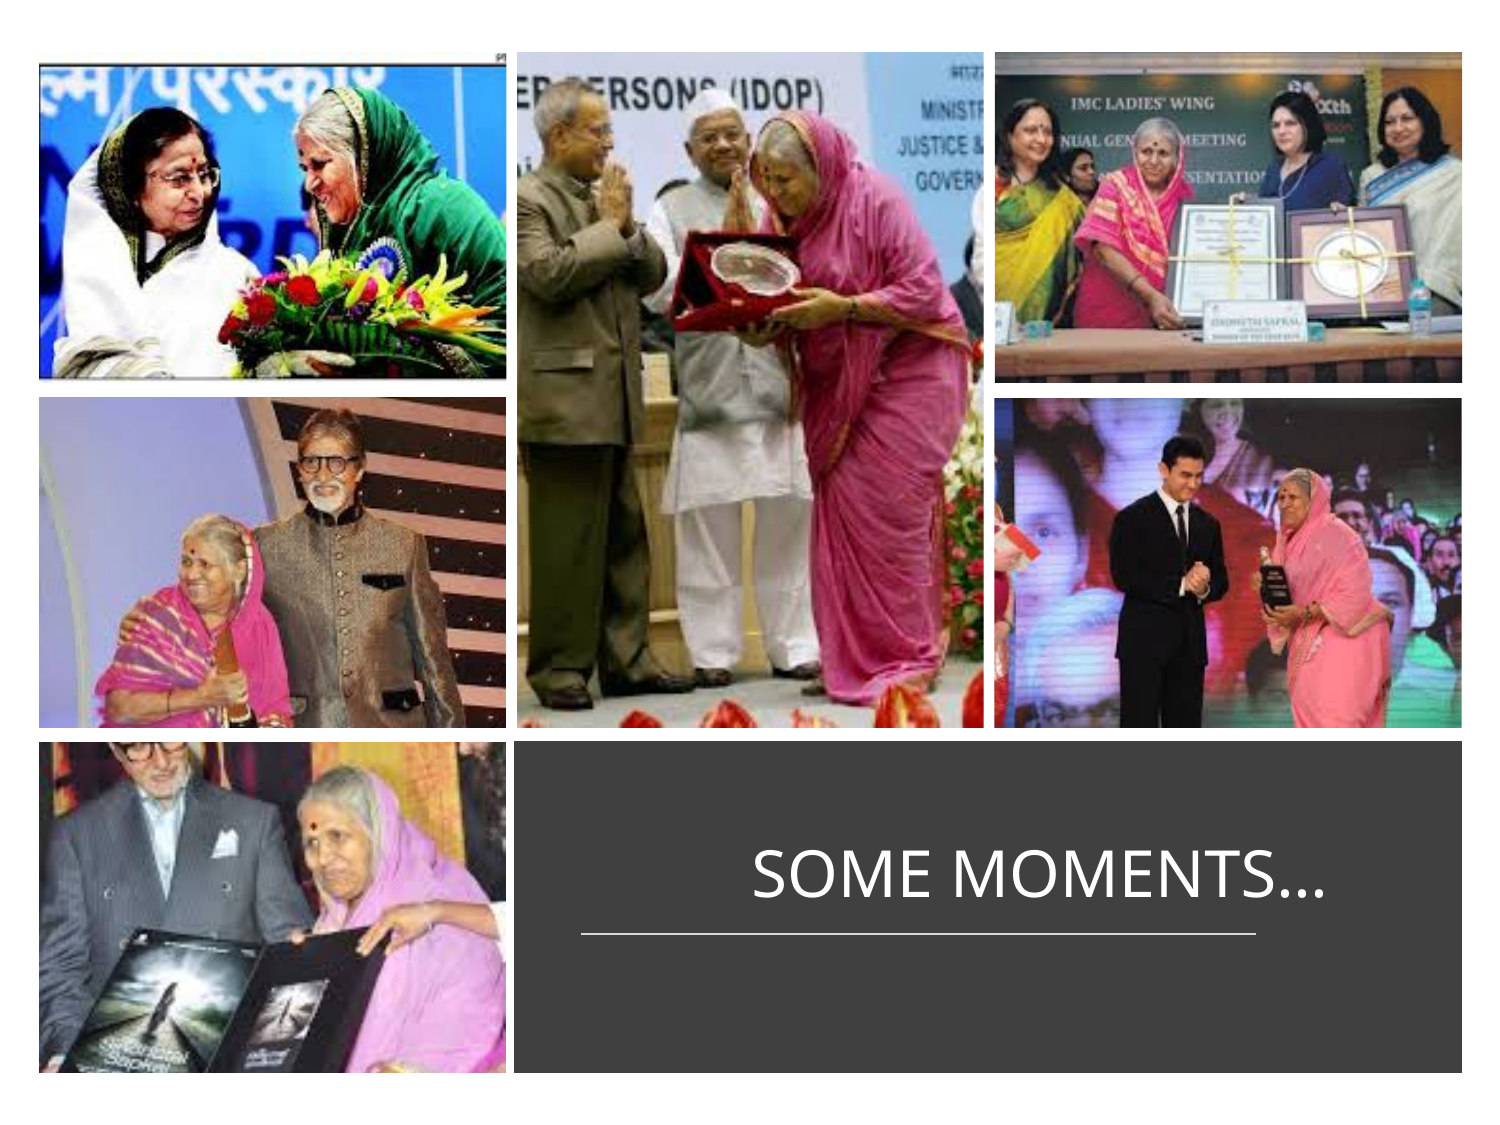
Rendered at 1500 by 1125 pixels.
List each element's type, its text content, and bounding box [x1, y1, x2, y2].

picture [516, 52, 984, 728]
text_box [523, 750, 1453, 1064]
picture [39, 52, 507, 383]
picture [39, 397, 506, 728]
picture [994, 52, 1463, 383]
text_box SOME MOMENTS… [566, 777, 1407, 920]
picture [994, 398, 1462, 728]
picture [39, 742, 506, 1073]
